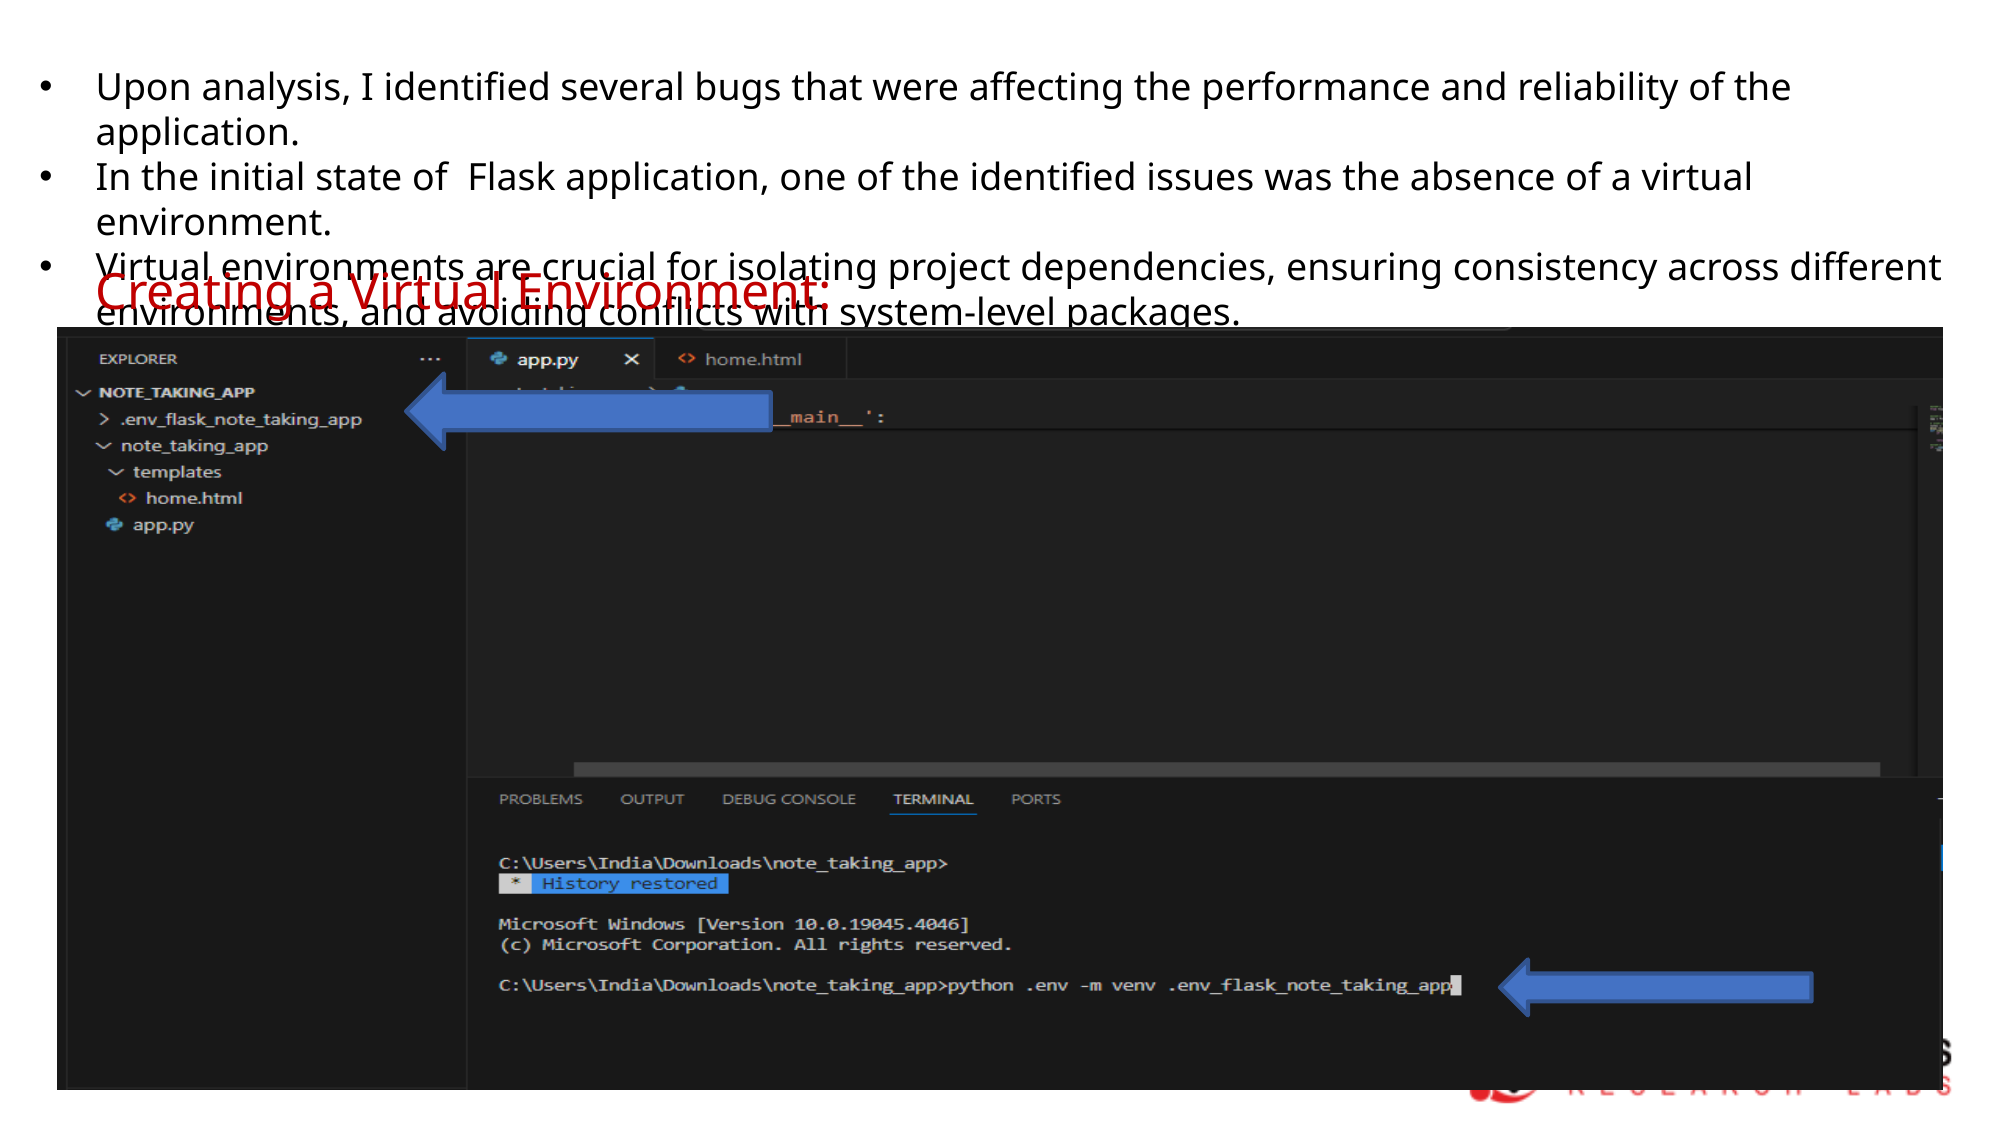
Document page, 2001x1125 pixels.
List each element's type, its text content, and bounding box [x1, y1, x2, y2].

text_box Creating a Virtual Environment: [80, 252, 1454, 327]
text_box Upon analysis, I identified several bugs that were affecting the performance and reliability of the application. In the initial state of Flask application, one of the identified issues was the absence of a virtual environment. Virtual environments are crucial for isolating project dependencies, ensuring consistency across different environments, and avoiding conflicts with system-level packages. [24, 55, 2000, 341]
picture [56, 327, 1975, 1125]
